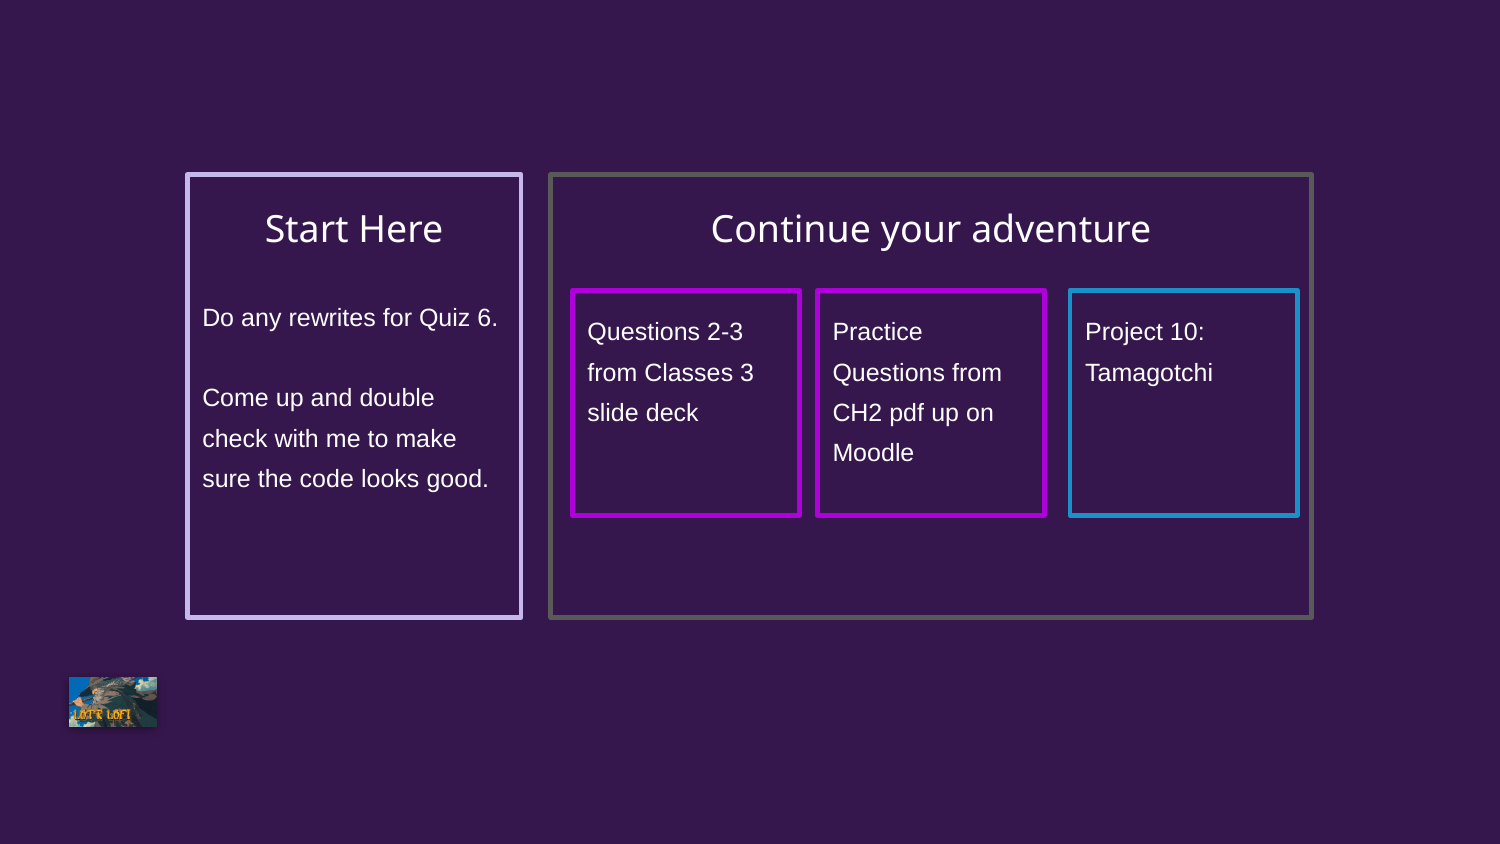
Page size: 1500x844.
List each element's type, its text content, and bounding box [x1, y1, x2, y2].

text_box Continue your adventure [550, 174, 1312, 618]
picture [69, 677, 157, 727]
text_box Questions 2-3 from Classes 3 slide deck [572, 290, 800, 516]
text_box Project 10: Tamagotchi [1070, 290, 1298, 516]
text_box Practice Questions from CH2 pdf up on Moodle [817, 290, 1045, 516]
text_box Start Here Do any rewrites for Quiz 6. Come up and double check with me to make sure the code looks good. [187, 174, 522, 618]
